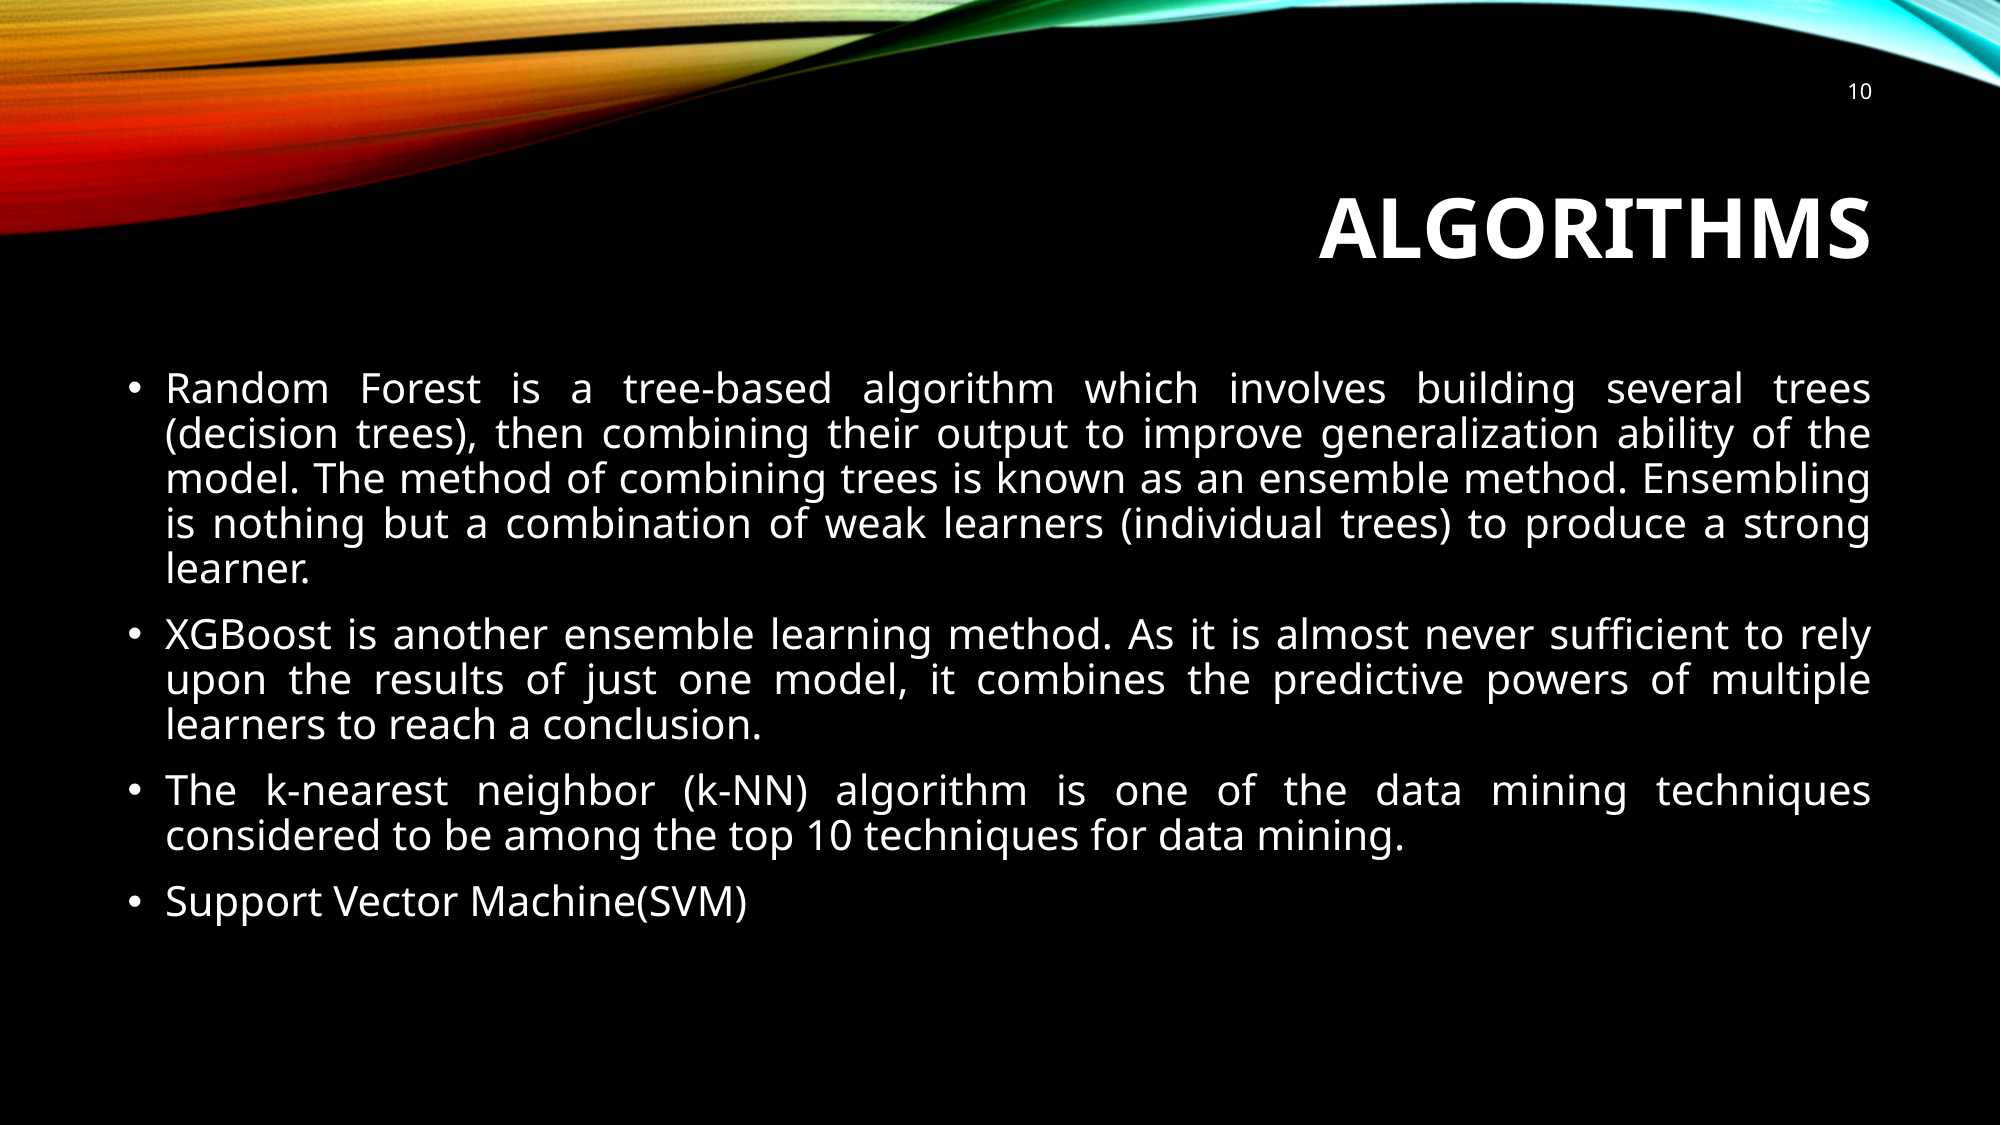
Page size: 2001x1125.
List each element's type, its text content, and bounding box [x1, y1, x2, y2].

picture [0, 0, 2000, 237]
slide_number 10 [1437, 62, 1888, 123]
list Random Forest is a tree-based algorithm which involves building several trees (decision trees), then combining their output to improve generalization ability of the model. The method of combining trees is known as an ensemble method. Ensembling is nothing but a combination of weak learners (individual trees) to produce a strong learner. XGBoost is another ensemble learning method. As it is almost never sufficient to rely upon the results of just one model, it combines the predictive powers of multiple learners to reach a conclusion. The k-nearest neighbor (k-NN) algorithm is one of the data mining techniques considered to be among the top 10 techniques for data mining. Support Vector Machine(SVM) [112, 360, 1888, 1021]
title algorithms [474, 125, 1888, 338]
